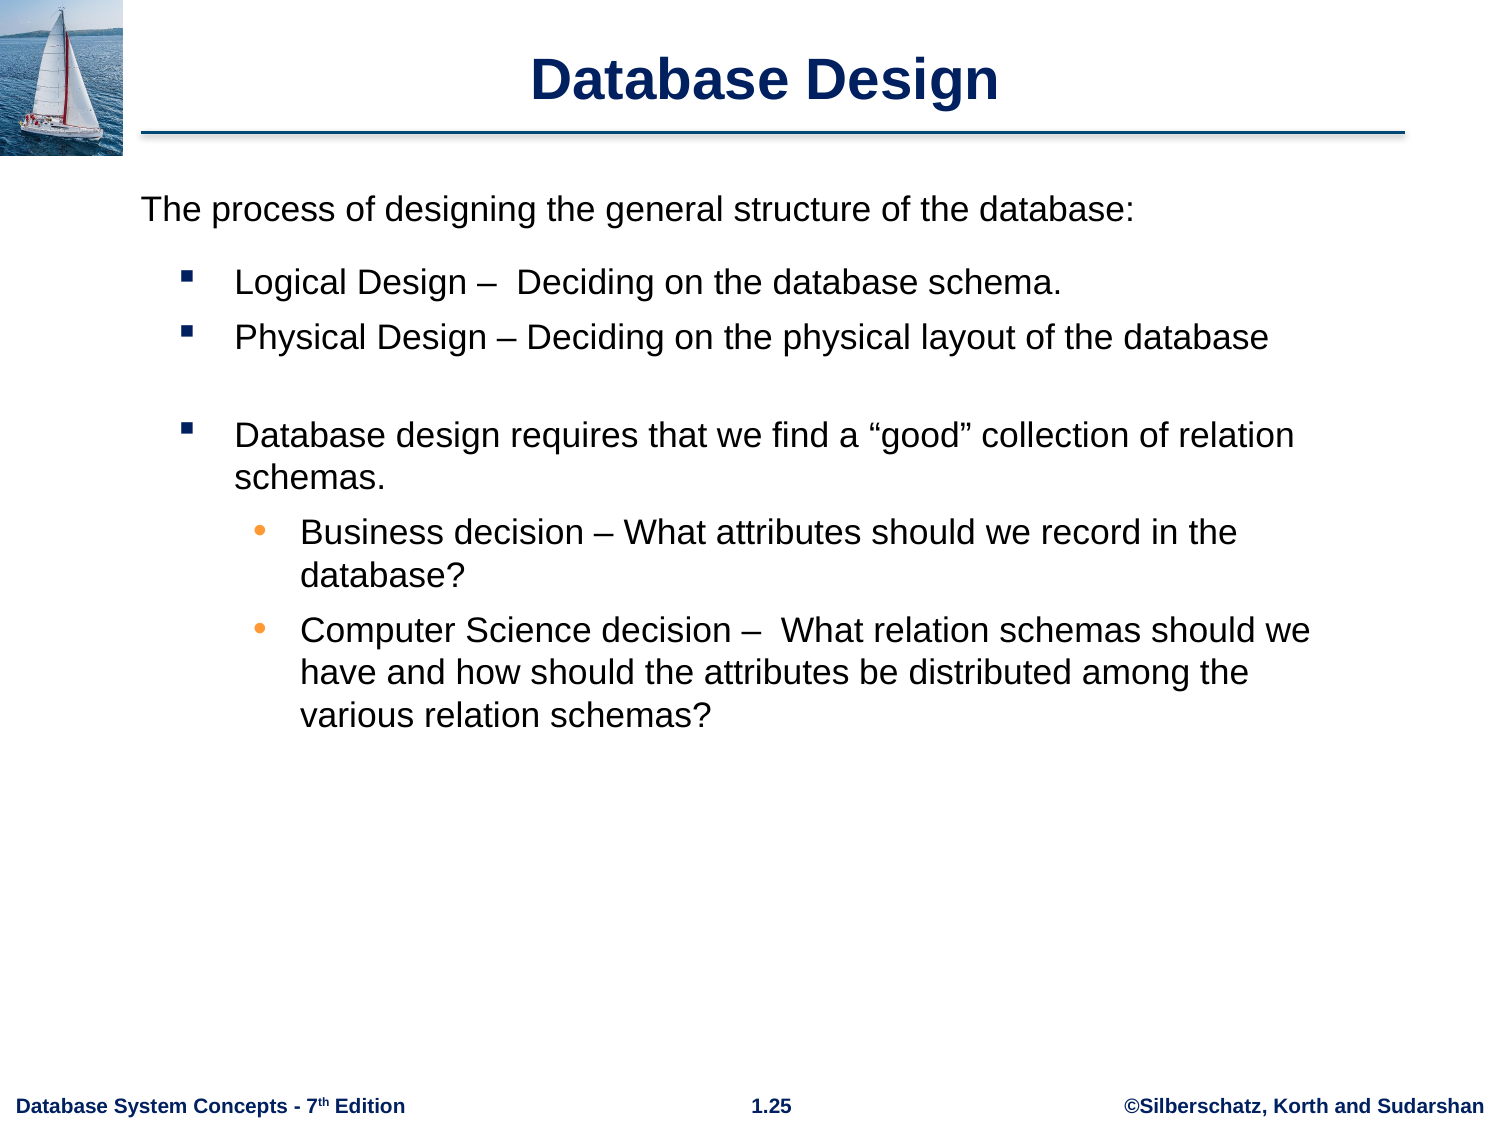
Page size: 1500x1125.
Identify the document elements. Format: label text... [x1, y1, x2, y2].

text_box The process of designing the general structure of the database: [125, 178, 1462, 236]
title Database Design [125, 18, 1406, 120]
list Logical Design – Deciding on the database schema. Physical Design – Deciding on the physical layout of the database Database design requires that we find a “good” collection of relation schemas. Business decision – What attributes should we record in the database? Computer Science decision – What relation schemas should we have and how should the attributes be distributed among the various relation schemas? [163, 251, 1387, 978]
picture [0, 0, 123, 156]
